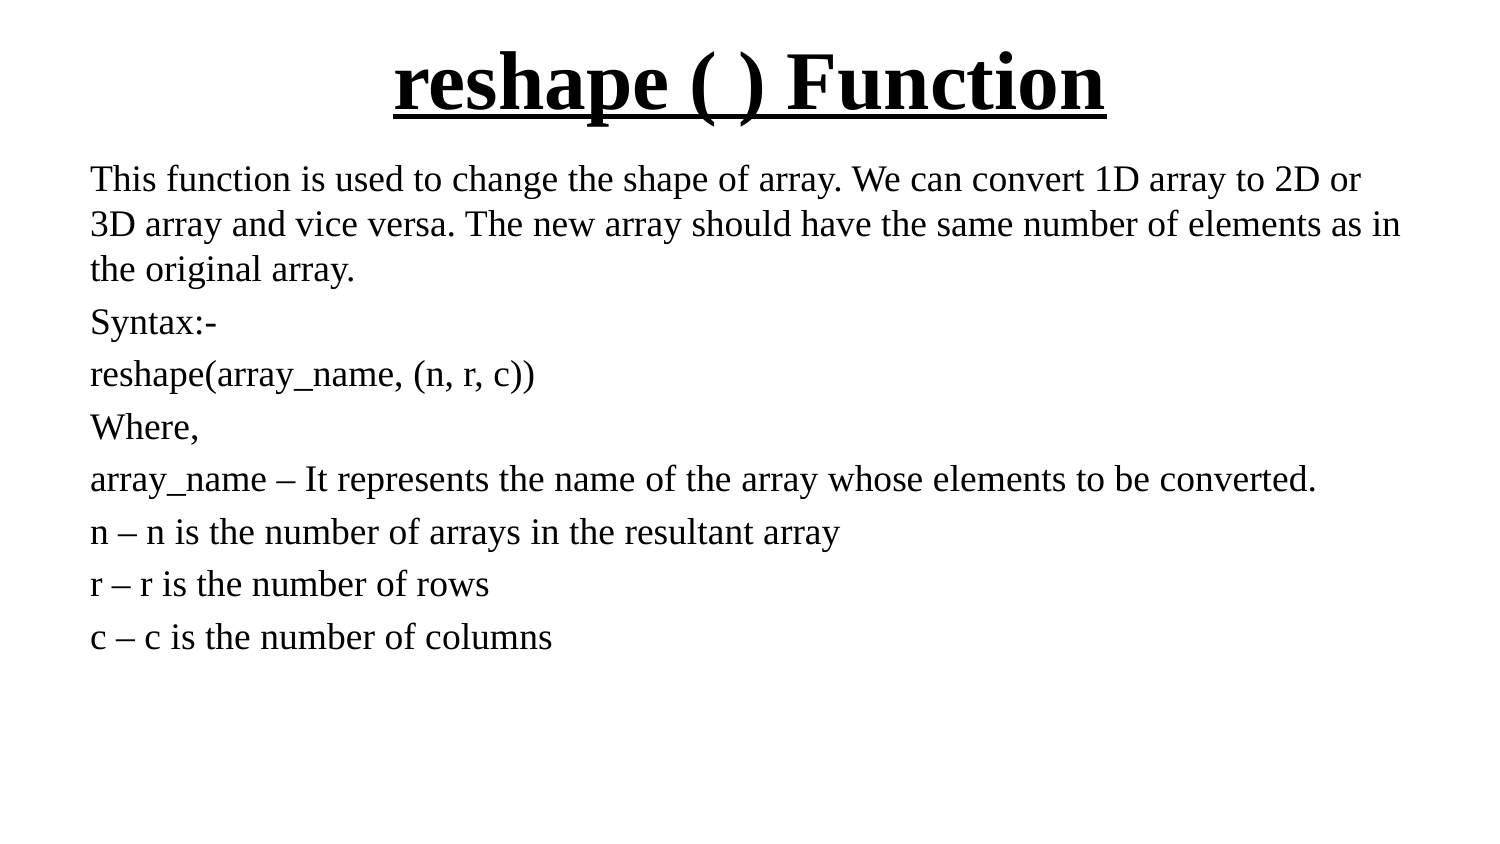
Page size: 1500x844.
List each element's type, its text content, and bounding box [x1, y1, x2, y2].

title reshape ( ) Function [75, 6, 1425, 146]
list This function is used to change the shape of array. We can convert 1D array to 2D or 3D array and vice versa. The new array should have the same number of elements as in the original array. Syntax:- reshape(array_name, (n, r, c)) Where, array_name – It represents the name of the array whose elements to be converted. n – n is the number of arrays in the resultant array r – r is the number of rows c – c is the number of columns [75, 146, 1425, 810]
